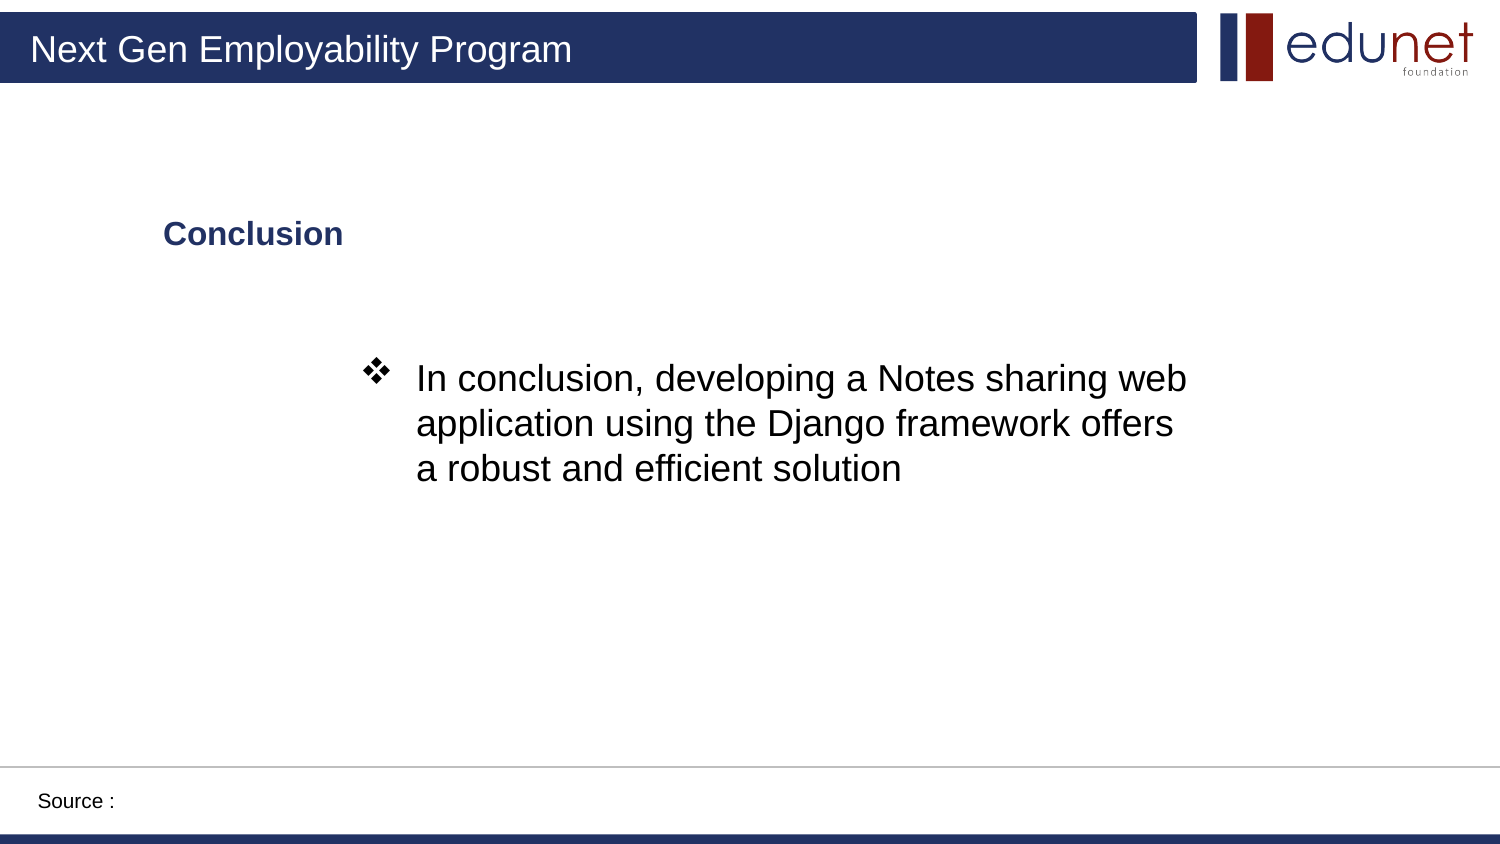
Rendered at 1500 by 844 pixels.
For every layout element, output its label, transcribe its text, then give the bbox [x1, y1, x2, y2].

text_box Source : [22, 776, 139, 826]
title Conclusion [148, 197, 630, 251]
picture [1279, 14, 1482, 83]
text_box In conclusion, developing a Notes sharing web application using the Django framework offers a robust and efficient solution [345, 346, 1209, 496]
